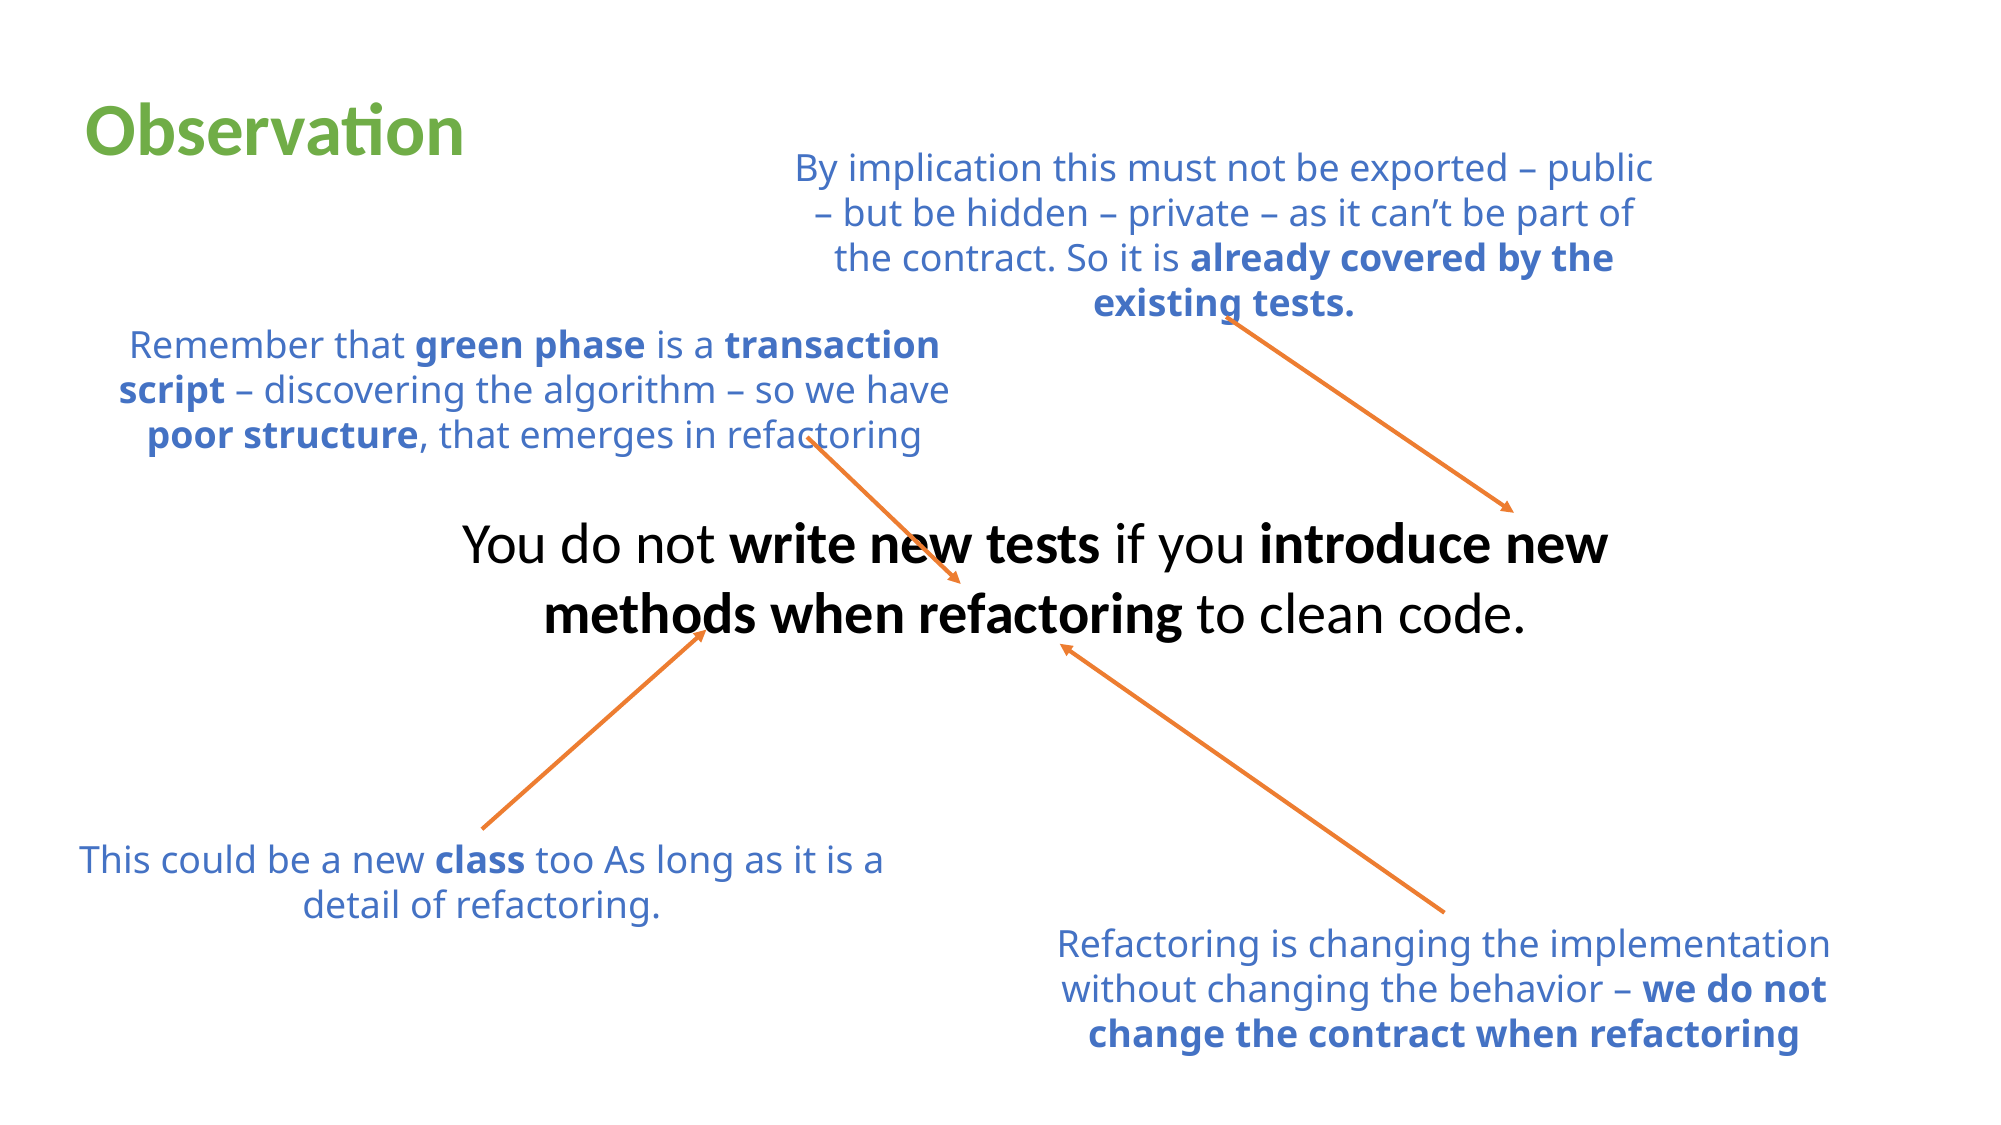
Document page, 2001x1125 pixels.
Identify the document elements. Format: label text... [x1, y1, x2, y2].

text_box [1059, 643, 1445, 913]
text_box This could be a new class too As long as it is a detail of refactoring. [33, 829, 931, 934]
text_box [807, 437, 961, 584]
text_box You do not write new tests if you introduce new methods when refactoring to clean code. [352, 497, 1718, 723]
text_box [482, 629, 707, 830]
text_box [1226, 316, 1514, 513]
text_box By implication this must not be exported – public – but be hidden – private – as it can’t be part of the contract. So it is already covered by the existing tests. [775, 136, 1674, 332]
text_box Remember that green phase is a transaction script – discovering the algorithm – so we have poor structure, that emerges in refactoring [86, 313, 984, 464]
text_box Observation [70, 73, 499, 178]
text_box Refactoring is changing the implementation without changing the behavior – we do not change the contract when refactoring [995, 912, 1894, 1063]
